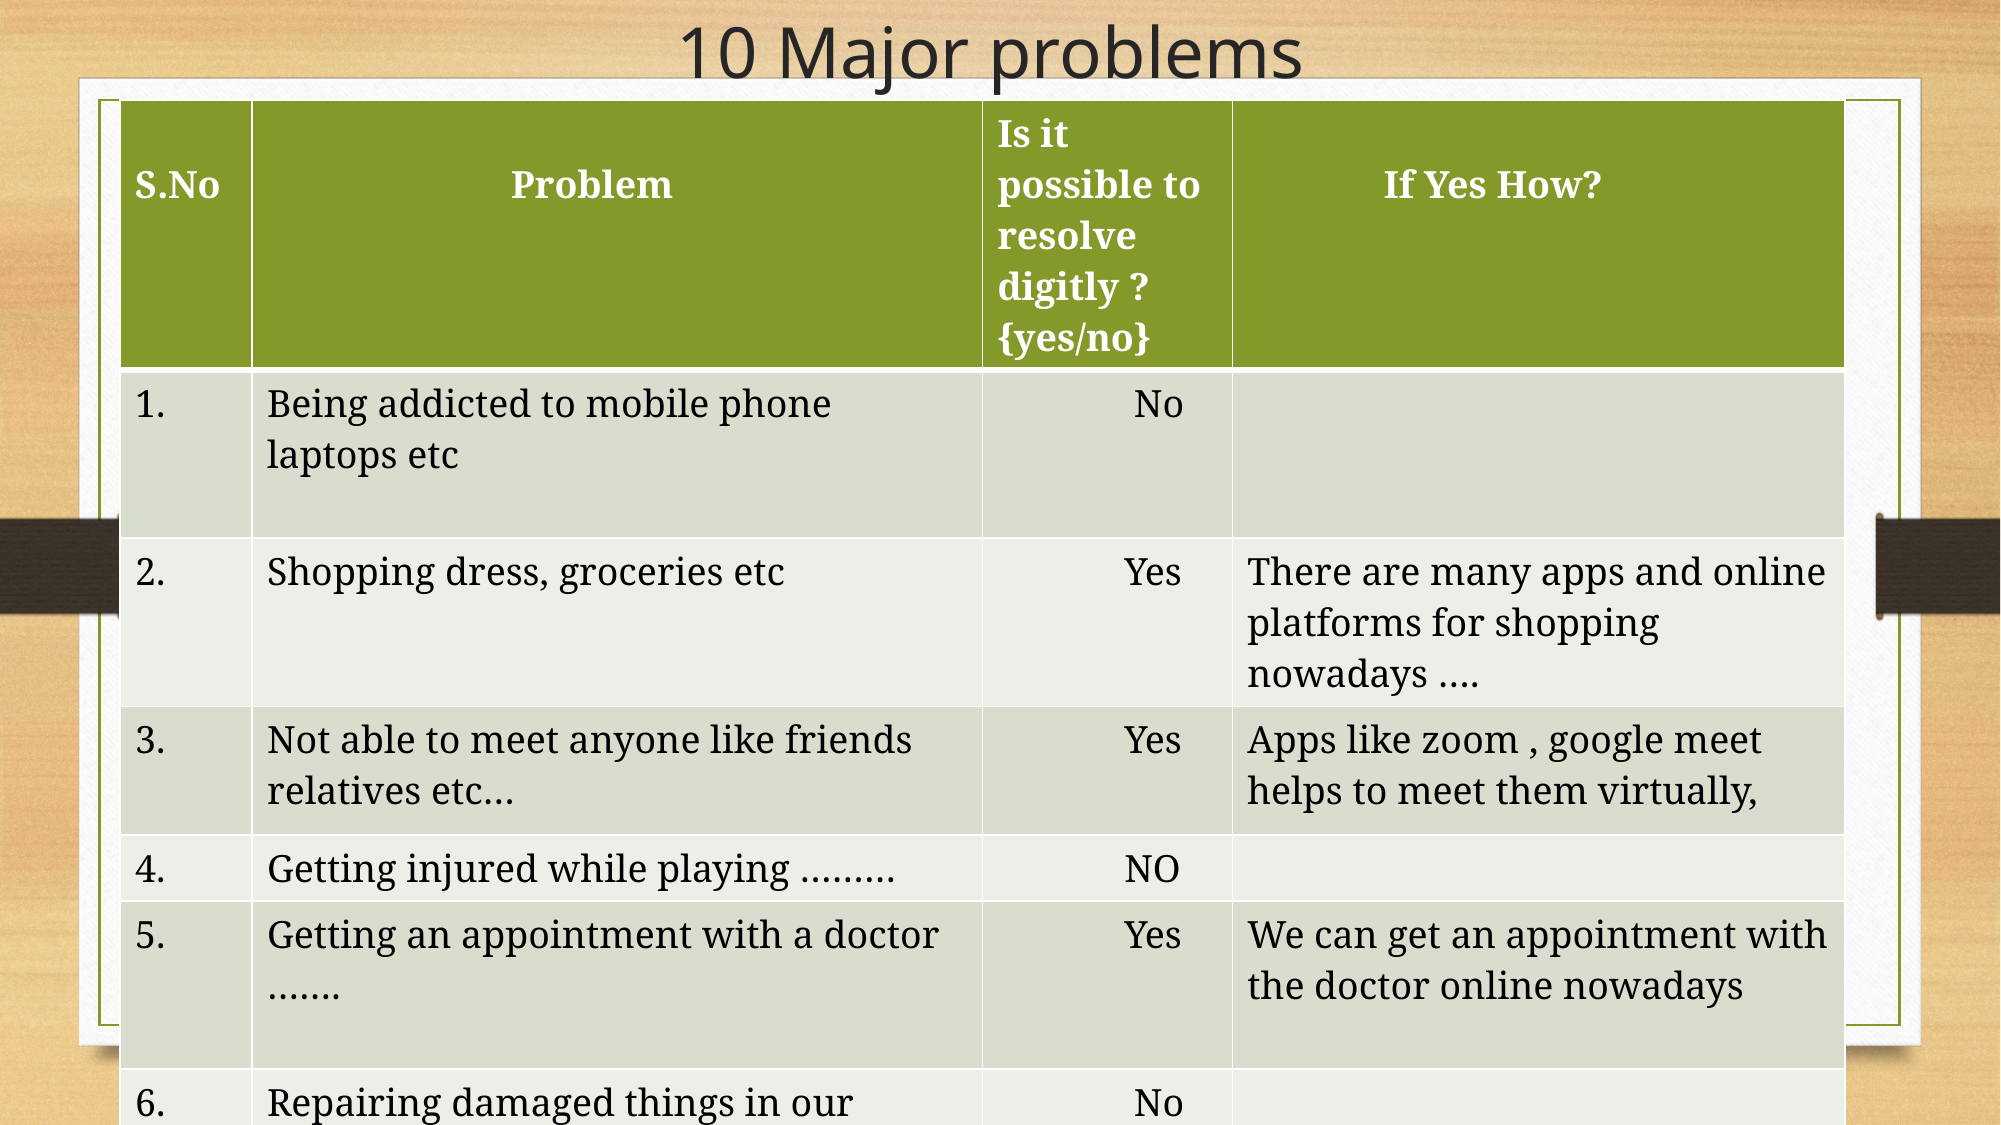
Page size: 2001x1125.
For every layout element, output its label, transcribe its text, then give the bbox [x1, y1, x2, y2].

table_cell There are many apps and online platforms for shopping nowadays …. [1233, 539, 1844, 706]
table_cell We can get an appointment with the doctor online nowadays [1233, 902, 1844, 1068]
table_cell Apps like zoom , google meet helps to meet them virtually, [1233, 707, 1844, 834]
table_cell Being addicted to mobile phone laptops etc [253, 373, 982, 537]
picture [0, 0, 137, 1125]
table_cell Repairing damaged things in our house [253, 1070, 982, 1125]
table_cell Yes [983, 707, 1232, 834]
title 10 Major problems [137, 0, 1863, 100]
table_cell 1. [121, 373, 251, 537]
table_cell 5. [121, 902, 251, 1068]
table_header Is it possible to resolve digitly ?{yes/no} [983, 101, 1232, 367]
table_cell 6. [121, 1070, 251, 1125]
table_cell Not able to meet anyone like friends relatives etc… [253, 707, 982, 834]
table_header Problem [253, 101, 982, 367]
table_cell [1233, 836, 1844, 900]
table_header If Yes How? [1233, 101, 1844, 367]
table_cell 4. [121, 836, 251, 900]
table_cell No [983, 373, 1232, 537]
table_cell Yes [983, 902, 1232, 1068]
table_cell 3. [121, 707, 251, 834]
table_cell 2. [121, 539, 251, 706]
table_cell Getting an appointment with a doctor ……. [253, 902, 982, 1068]
table_cell [1233, 373, 1844, 537]
table_header S.No [121, 101, 251, 367]
picture [1846, 0, 2001, 1125]
table_cell No [983, 1070, 1232, 1125]
table_cell NO [983, 836, 1232, 900]
table_cell [1233, 1070, 1844, 1125]
table_cell Getting injured while playing ……… [253, 836, 982, 900]
table_cell Shopping dress, groceries etc [253, 539, 982, 706]
table_cell Yes [983, 539, 1232, 706]
